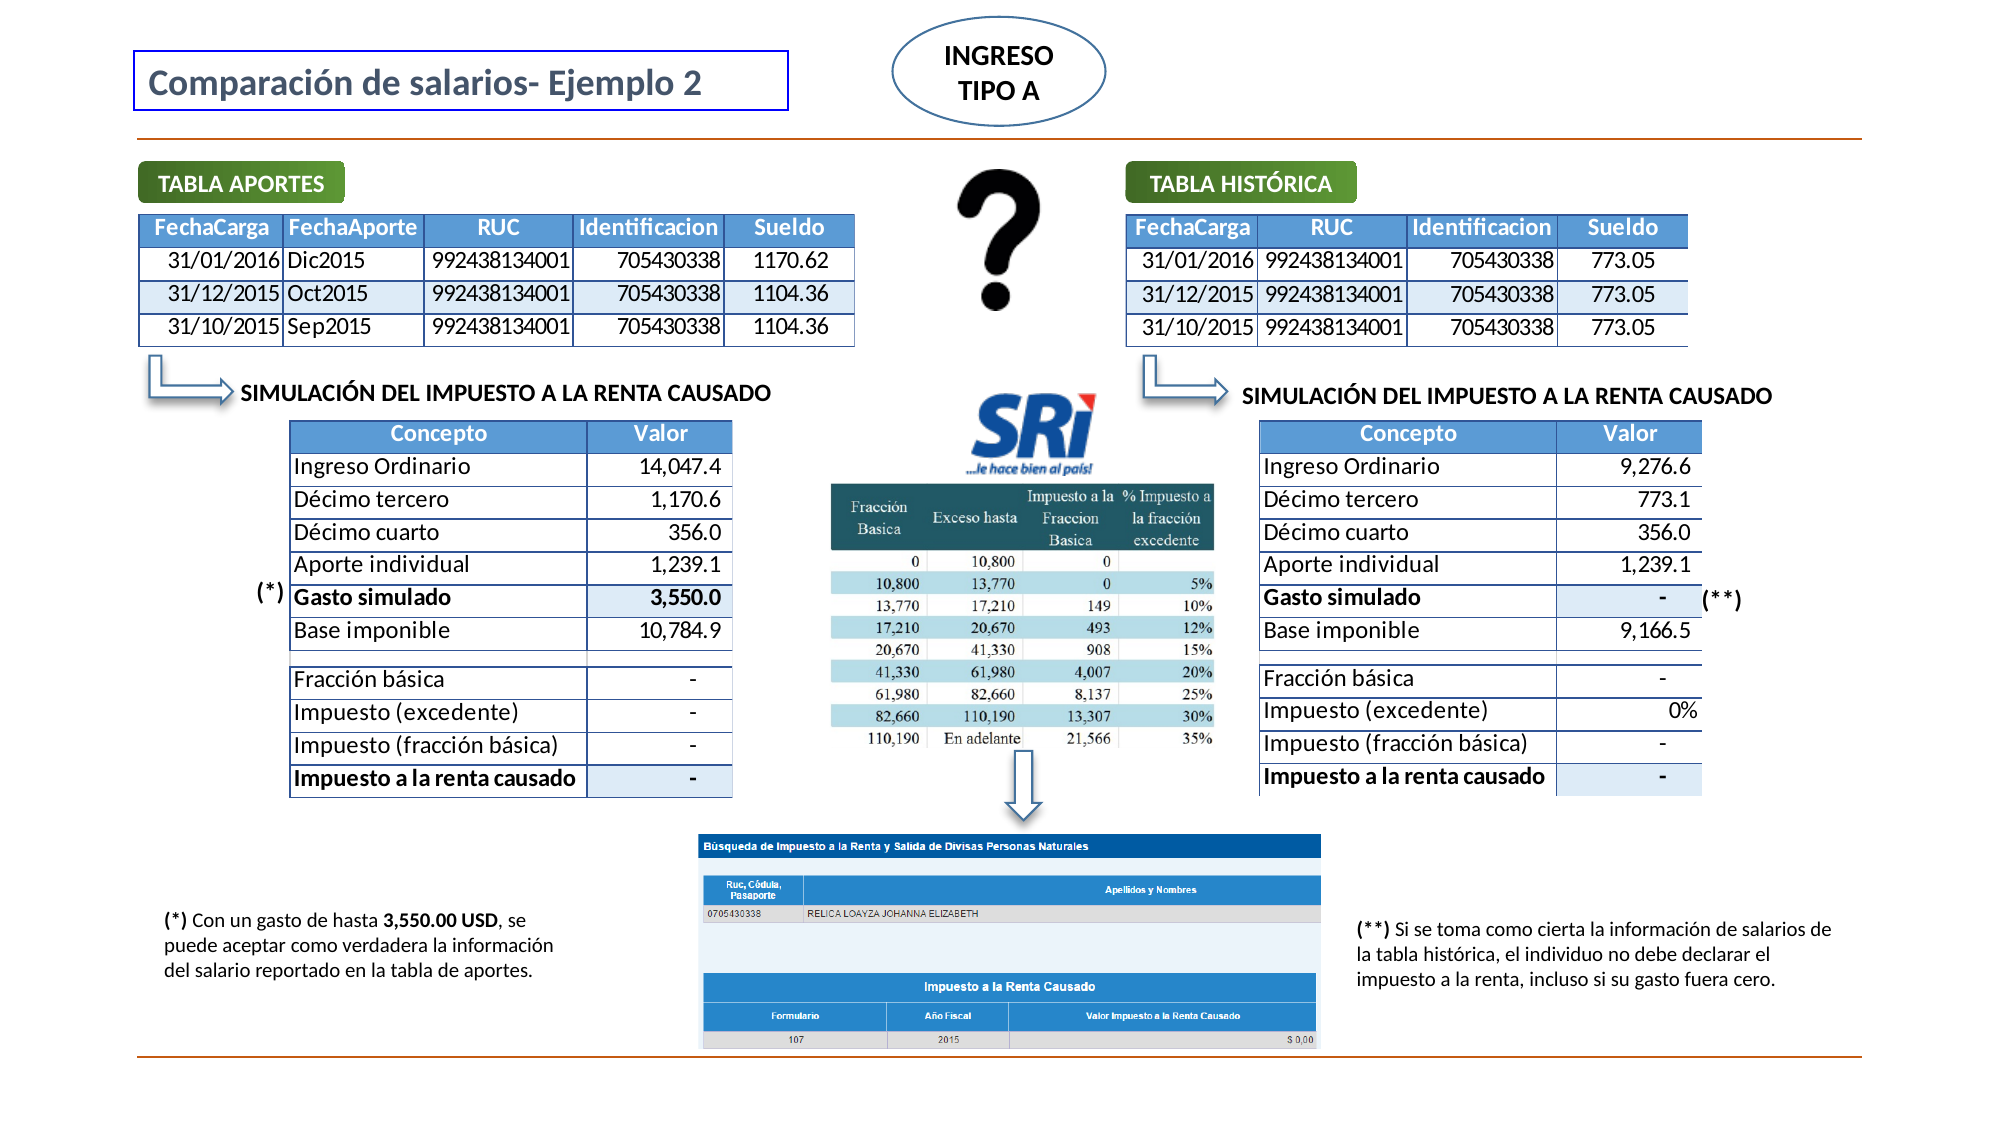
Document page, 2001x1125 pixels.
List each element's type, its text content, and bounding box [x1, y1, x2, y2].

text_box SIMULACIÓN DEL IMPUESTO A LA RENTA CAUSADO [225, 369, 821, 415]
text_box (*) Con un gasto de hasta 3,550.00 USD, se puede aceptar como verdadera la información del salario reportado en la tabla de aportes. [149, 898, 571, 989]
text_box (**) Si se toma como cierta la información de salarios de la tabla histórica, el individuo no debe declarar el impuesto a la renta, incluso si su gasto fuera cero. [1341, 908, 1864, 999]
picture [1258, 419, 1704, 798]
picture [928, 169, 1070, 311]
text_box [1003, 749, 1044, 822]
text_box TABLA HISTÓRICA [1124, 160, 1359, 204]
picture [698, 831, 1321, 1049]
text_box Comparación de salarios- Ejemplo 2 [133, 50, 789, 111]
text_box TABLA APORTES [137, 160, 346, 205]
text_box [148, 354, 225, 406]
picture [1125, 213, 1690, 348]
picture [138, 213, 857, 348]
text_box INGRESO TIPO A [891, 15, 1107, 127]
text_box SIMULACIÓN DEL IMPUESTO A LA RENTA CAUSADO [1227, 371, 1822, 417]
text_box (*) [241, 568, 289, 613]
picture [964, 392, 1098, 476]
picture [289, 419, 734, 799]
text_box (**) [1704, 576, 1758, 622]
text_box [1142, 354, 1229, 406]
picture [829, 483, 1216, 748]
